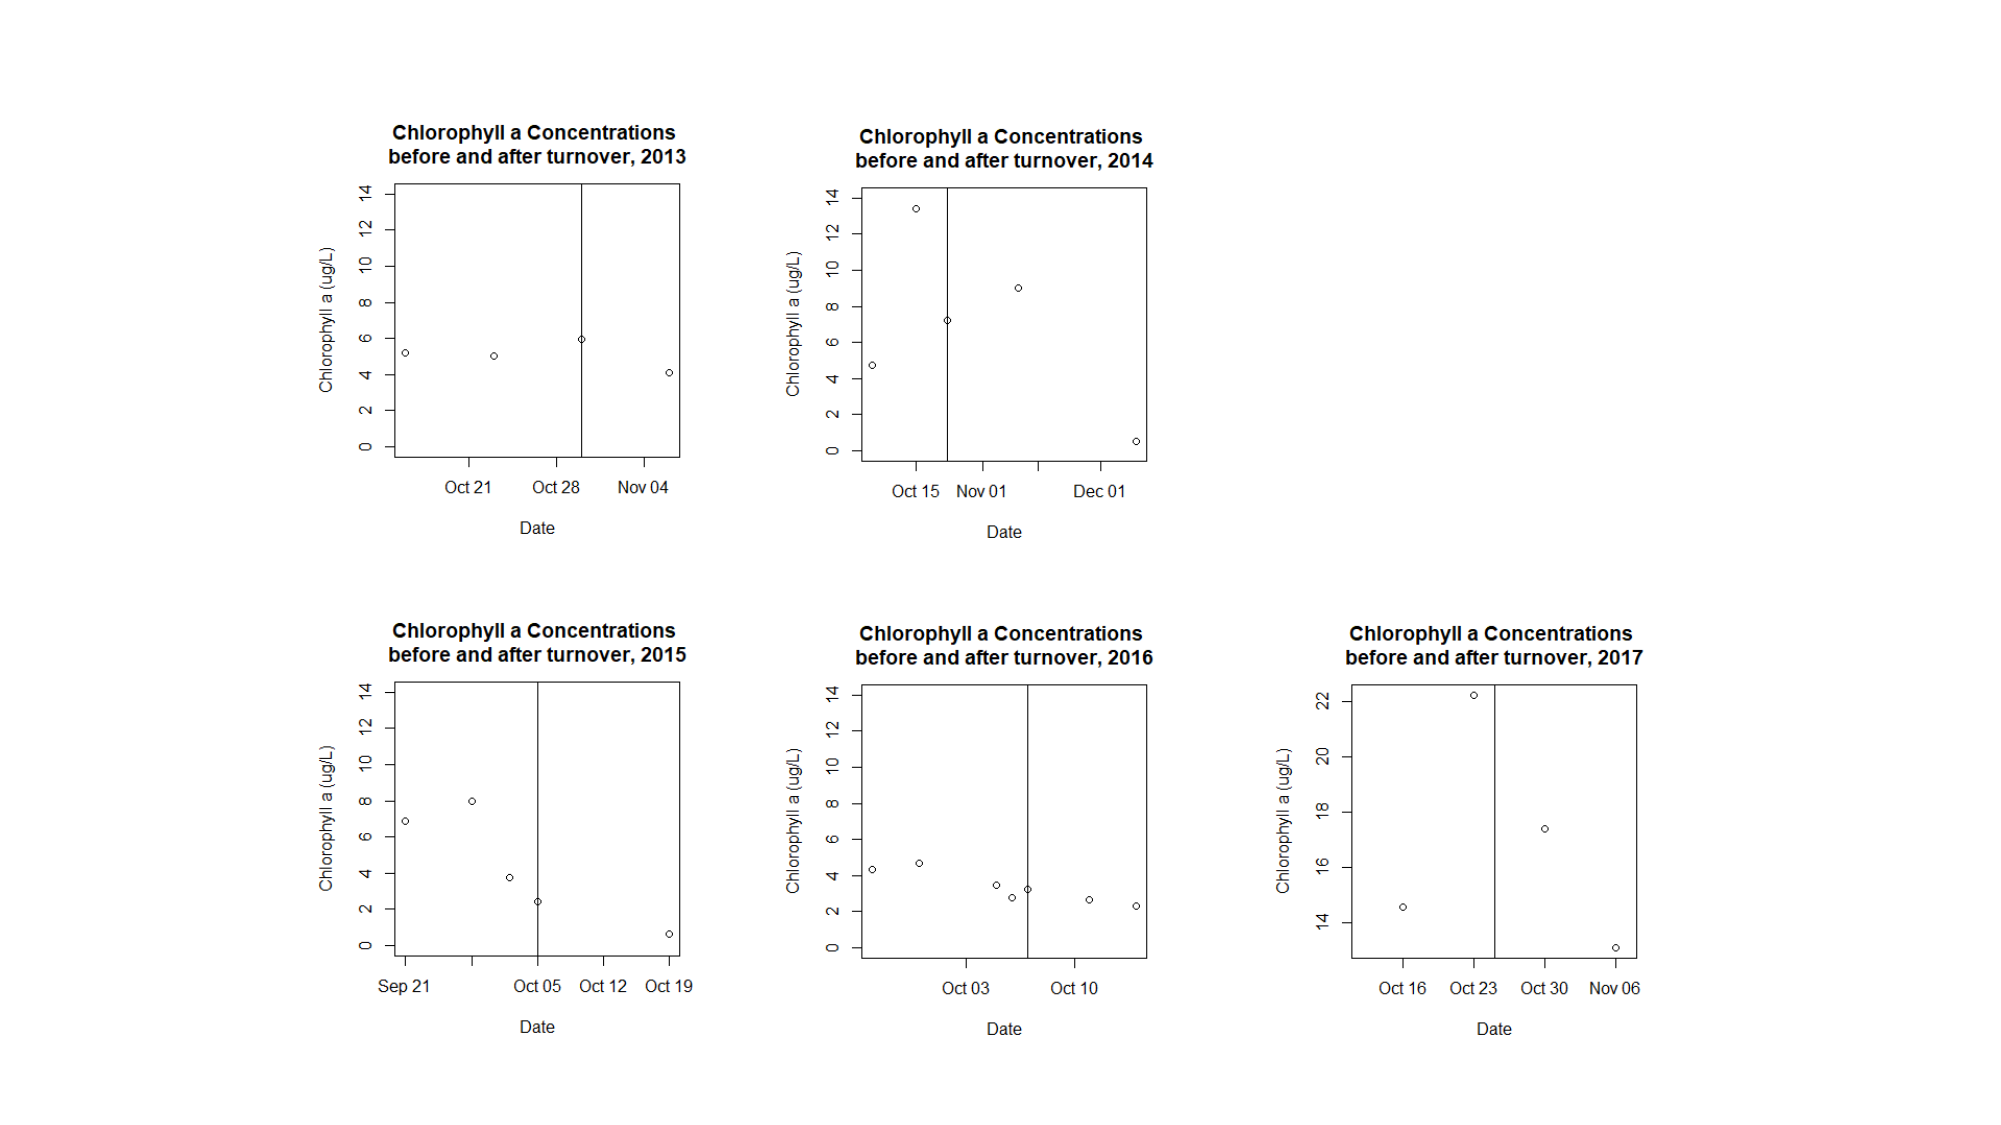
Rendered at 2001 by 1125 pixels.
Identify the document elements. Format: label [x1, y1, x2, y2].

picture [1270, 603, 1679, 1060]
picture [313, 600, 722, 1058]
picture [780, 603, 1189, 1060]
picture [780, 106, 1189, 563]
picture [313, 102, 722, 559]
